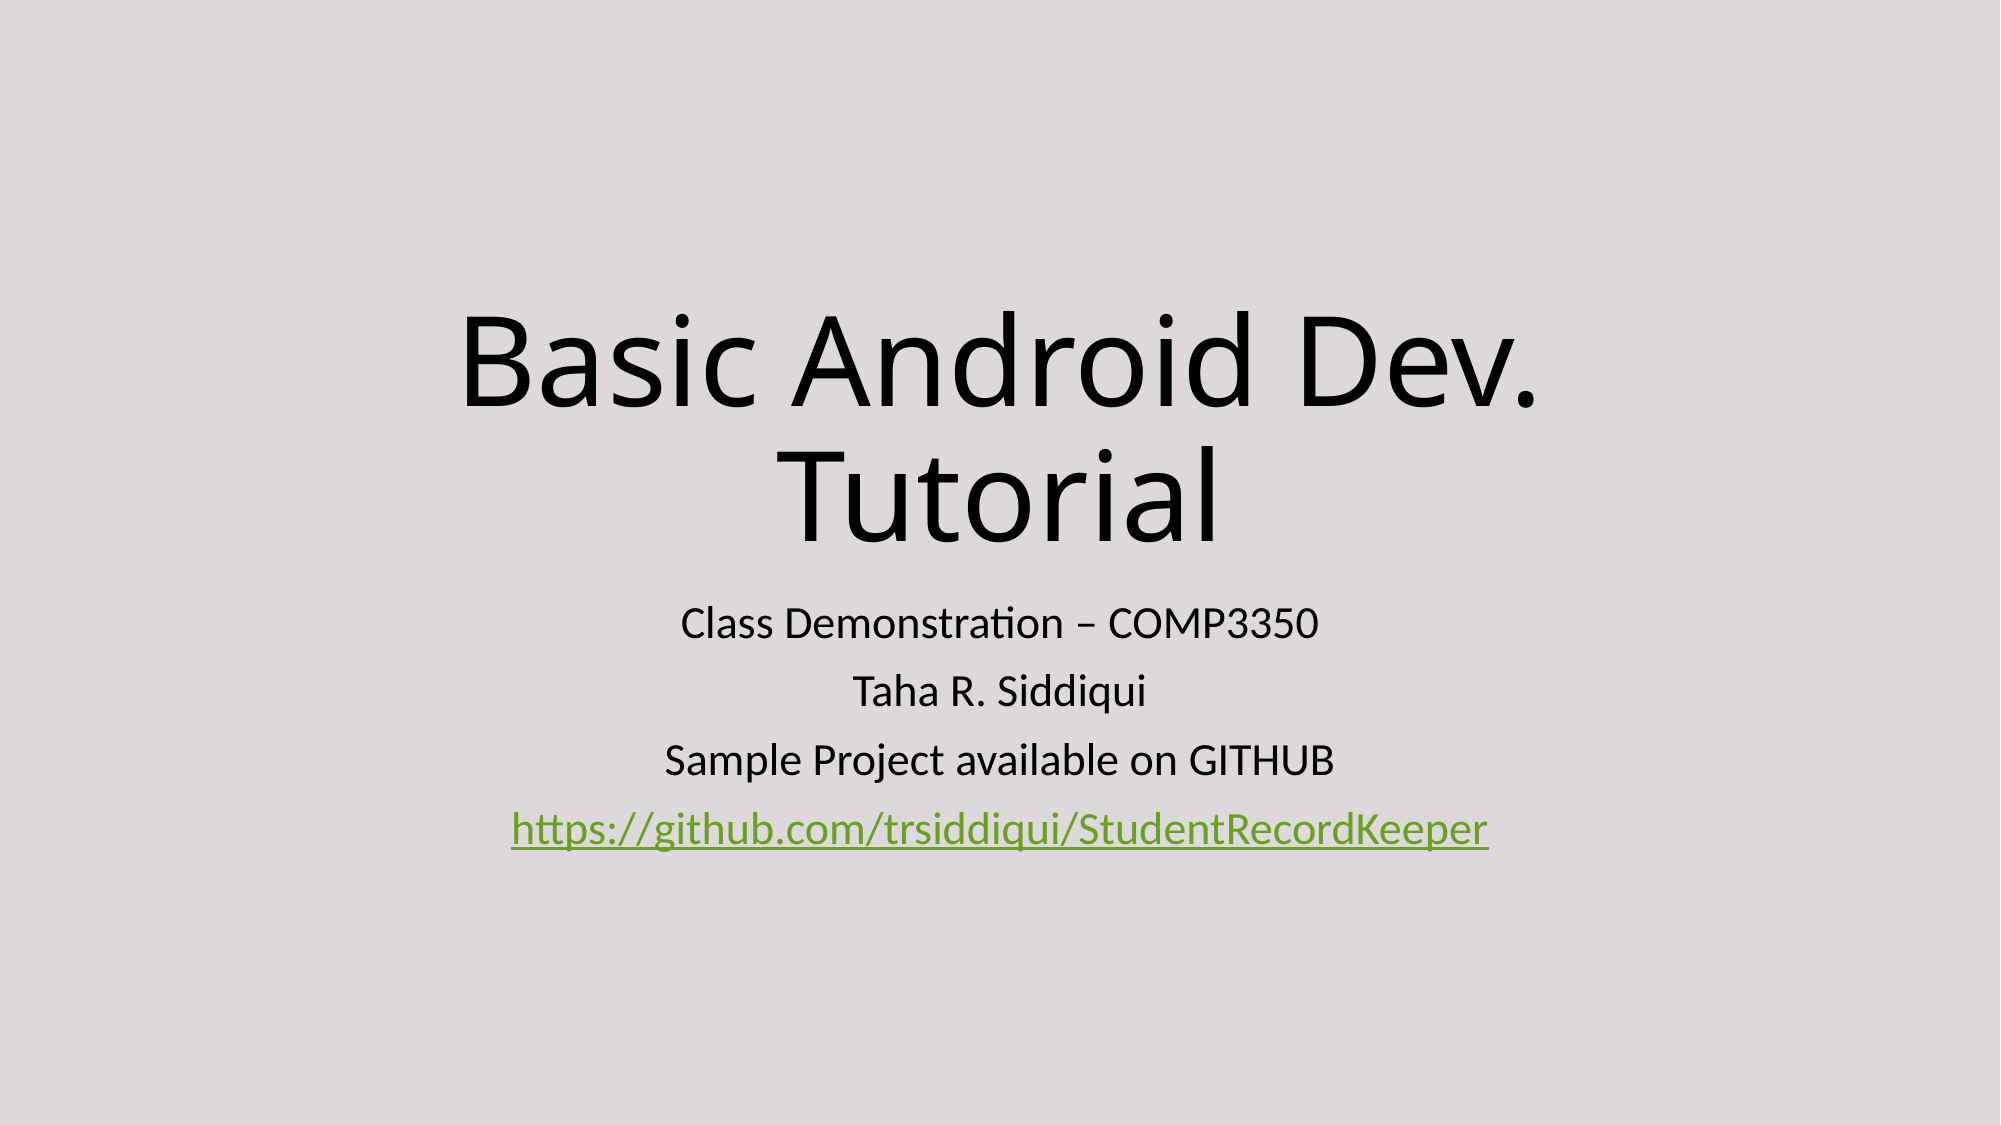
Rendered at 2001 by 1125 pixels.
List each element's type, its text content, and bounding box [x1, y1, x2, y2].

title Basic Android Dev. Tutorial [249, 184, 1750, 576]
subtitle Class Demonstration – COMP3350 Taha R. Siddiqui Sample Project available on GITHUB https://github.com/trsiddiqui/StudentRecordKeeper [249, 590, 1750, 863]
